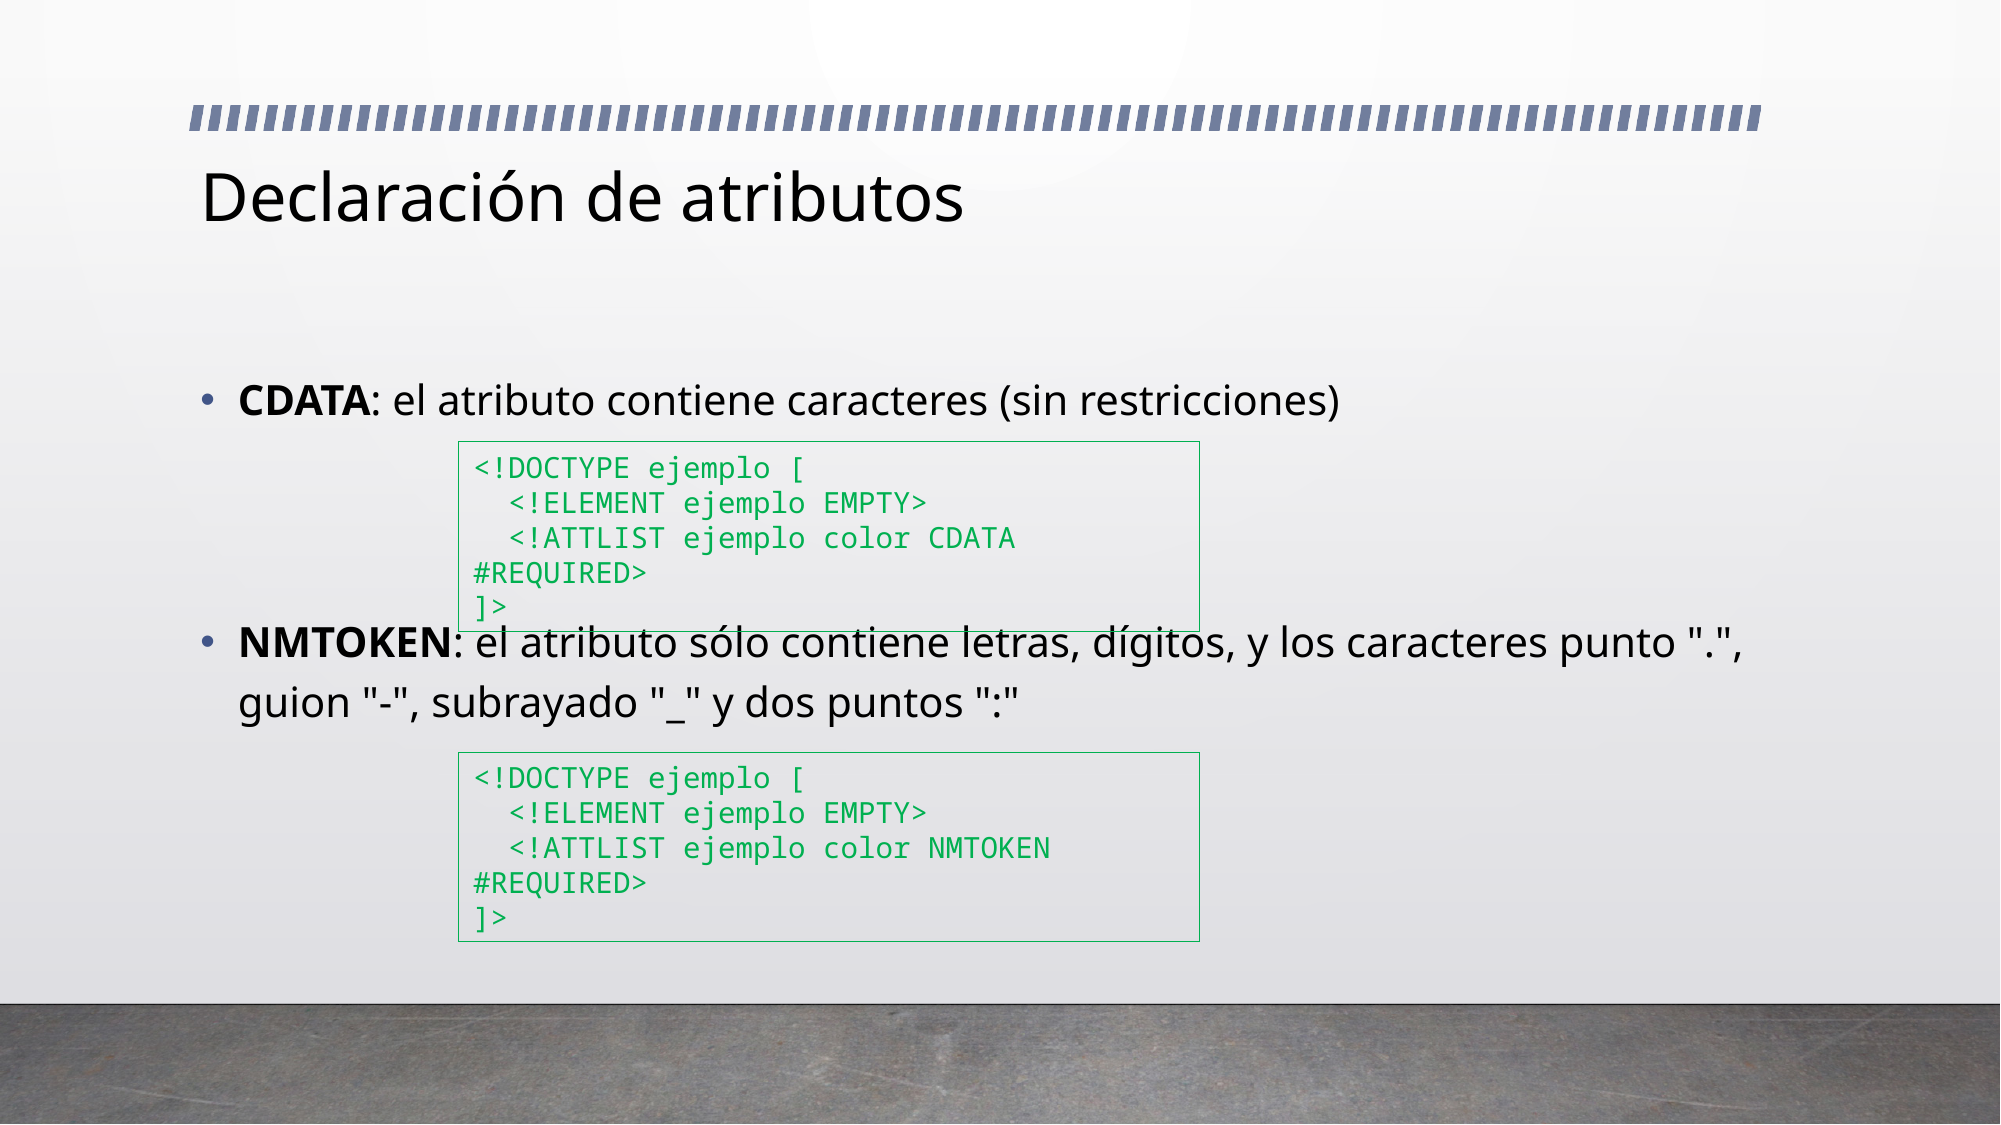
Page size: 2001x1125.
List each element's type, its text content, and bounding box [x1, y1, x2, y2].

list CDATA: el atributo contiene caracteres (sin restricciones) NMTOKEN: el atributo sólo contiene letras, dígitos, y los caracteres punto ".", guion "-", subrayado "_" y dos puntos ":" [185, 356, 1761, 897]
text_box <!DOCTYPE ejemplo [ <!ELEMENT ejemplo EMPTY> <!ATTLIST ejemplo color NMTOKEN #REQUIRED> ]> [458, 752, 1200, 942]
title Declaración de atributos [185, 156, 1761, 329]
text_box <!DOCTYPE ejemplo [ <!ELEMENT ejemplo EMPTY> <!ATTLIST ejemplo color CDATA #REQUIRED> ]> [458, 441, 1200, 632]
picture [0, 1004, 2000, 1124]
